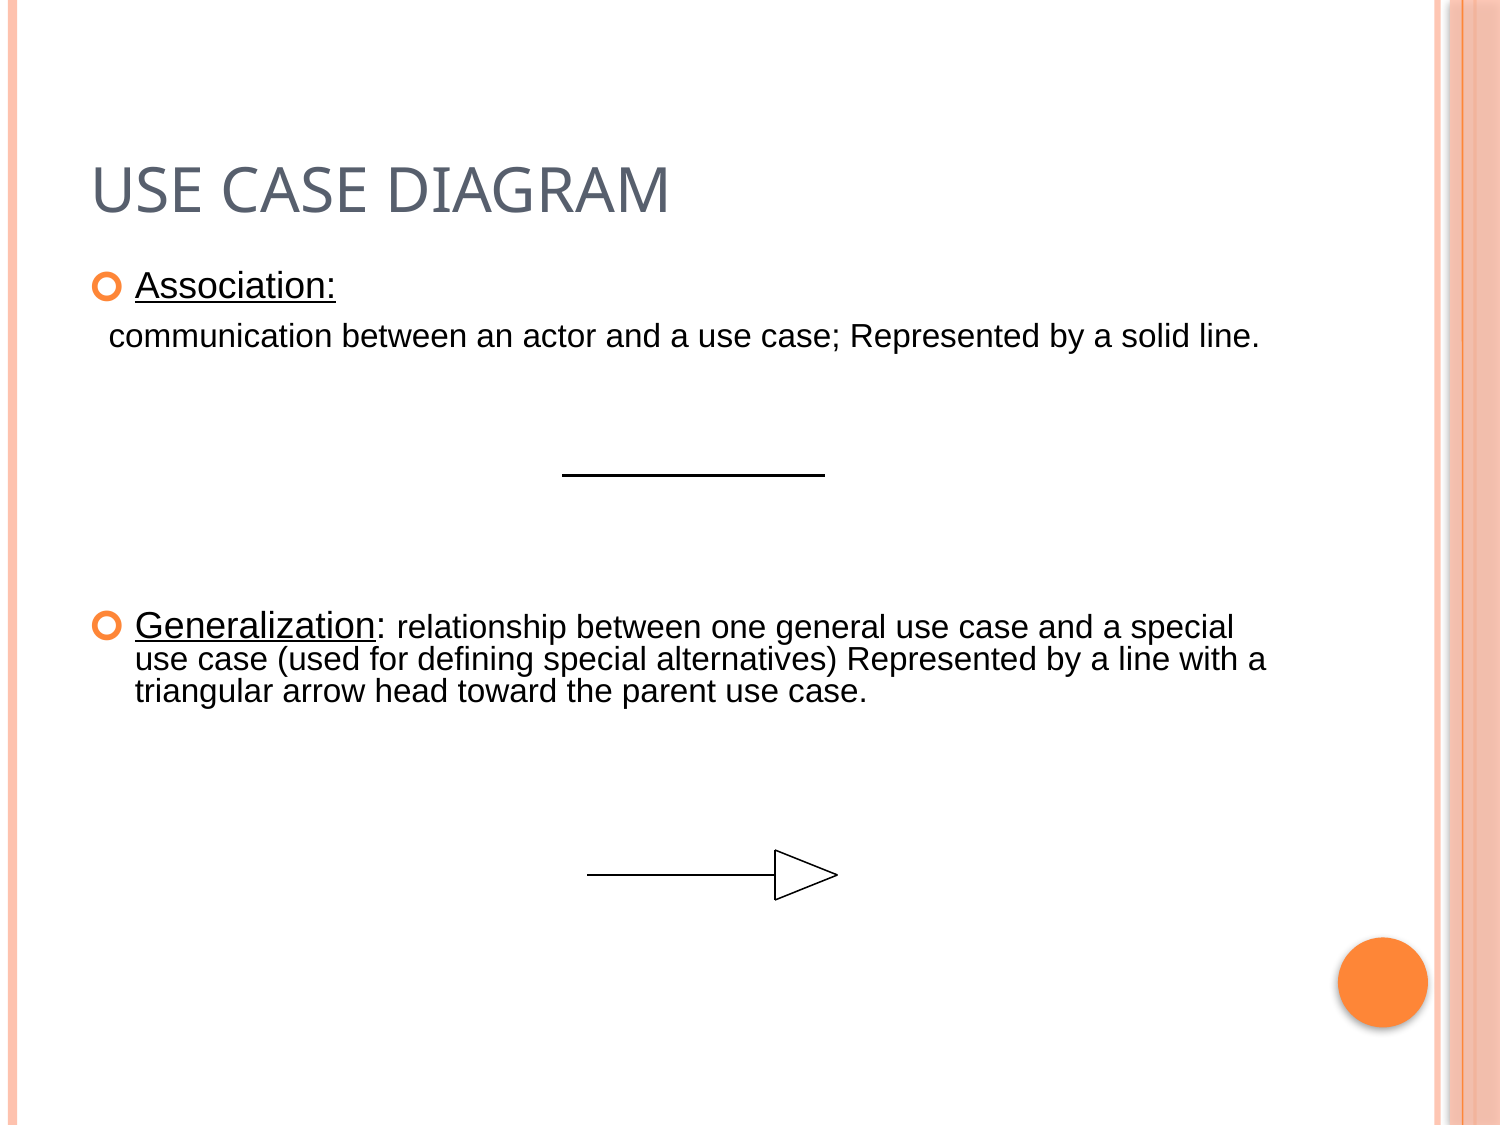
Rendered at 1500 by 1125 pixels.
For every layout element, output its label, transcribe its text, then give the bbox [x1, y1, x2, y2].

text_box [781, 883, 838, 901]
list Association: communication between an actor and a use case; Represented by a solid line. Generalization: relationship between one general use case and a special use case (used for defining special alternatives) Represented by a line with a triangular arrow head toward the parent use case. [75, 262, 1300, 1062]
picture [561, 474, 825, 478]
title USE CASE DIAGRAM [75, 45, 1300, 233]
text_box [774, 849, 838, 876]
